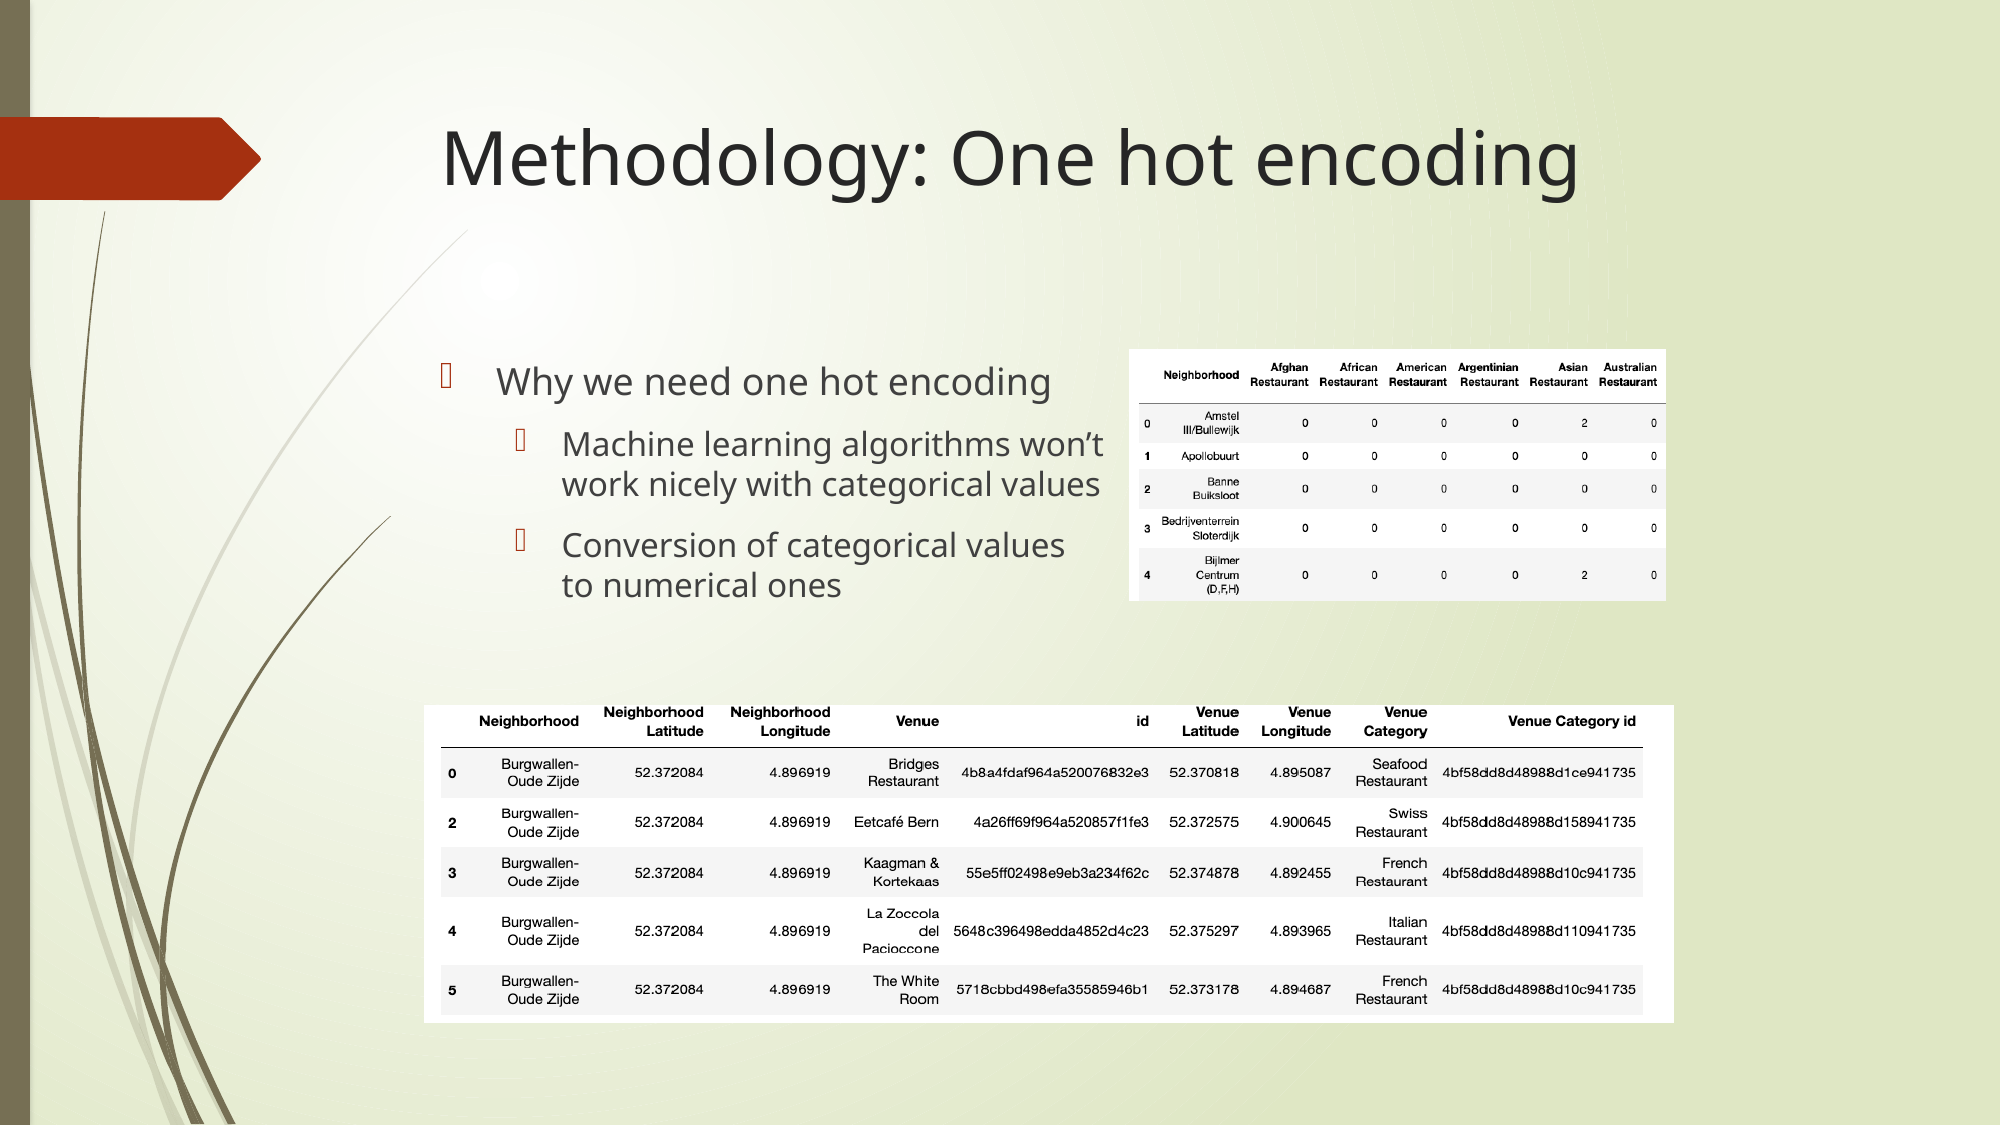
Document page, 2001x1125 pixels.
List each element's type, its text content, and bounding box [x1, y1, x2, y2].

title Methodology: One hot encoding [425, 102, 1888, 313]
picture [1128, 349, 1667, 601]
picture [424, 704, 1674, 1023]
list Why we need one hot encoding Machine learning algorithms won’t work nicely with categorical values Conversion of categorical values to numerical ones [424, 350, 1122, 704]
